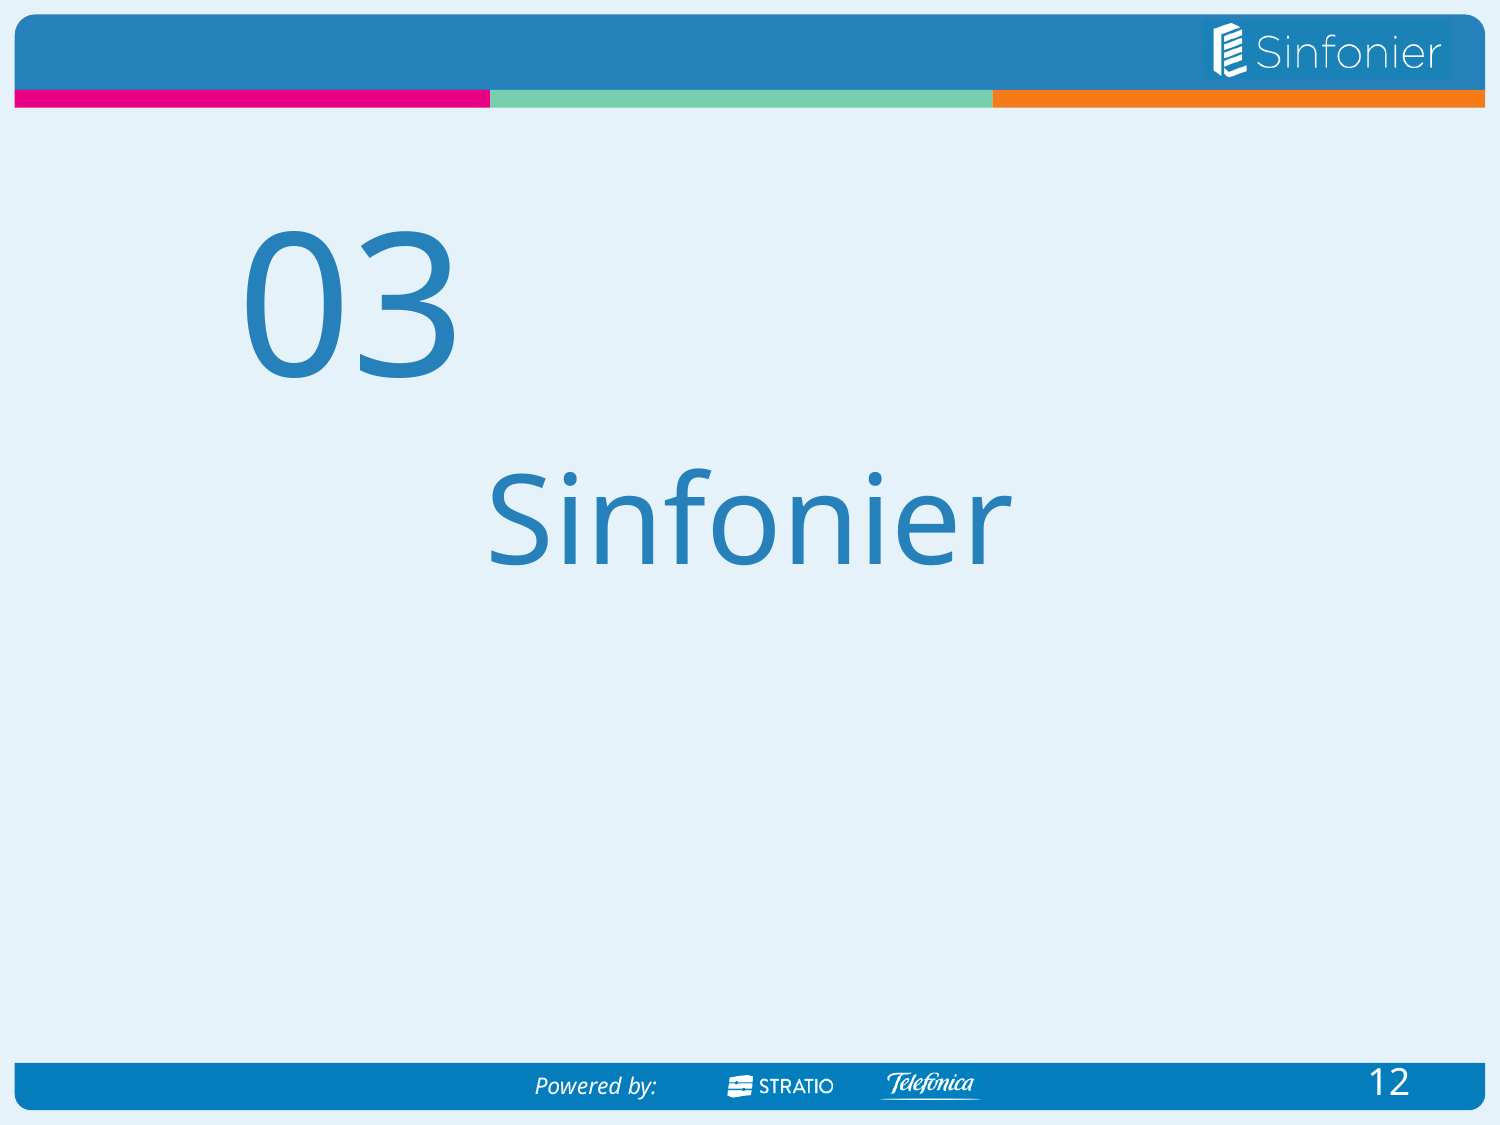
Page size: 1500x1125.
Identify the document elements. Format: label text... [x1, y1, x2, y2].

picture [771, 1079, 778, 1092]
picture [782, 1079, 788, 1089]
slide_number 12 [1074, 1064, 1425, 1103]
picture [729, 1076, 752, 1088]
title Sinfonier [75, 432, 1425, 811]
picture [1203, 20, 1452, 79]
list 03 [91, 172, 612, 421]
picture [728, 1091, 751, 1097]
